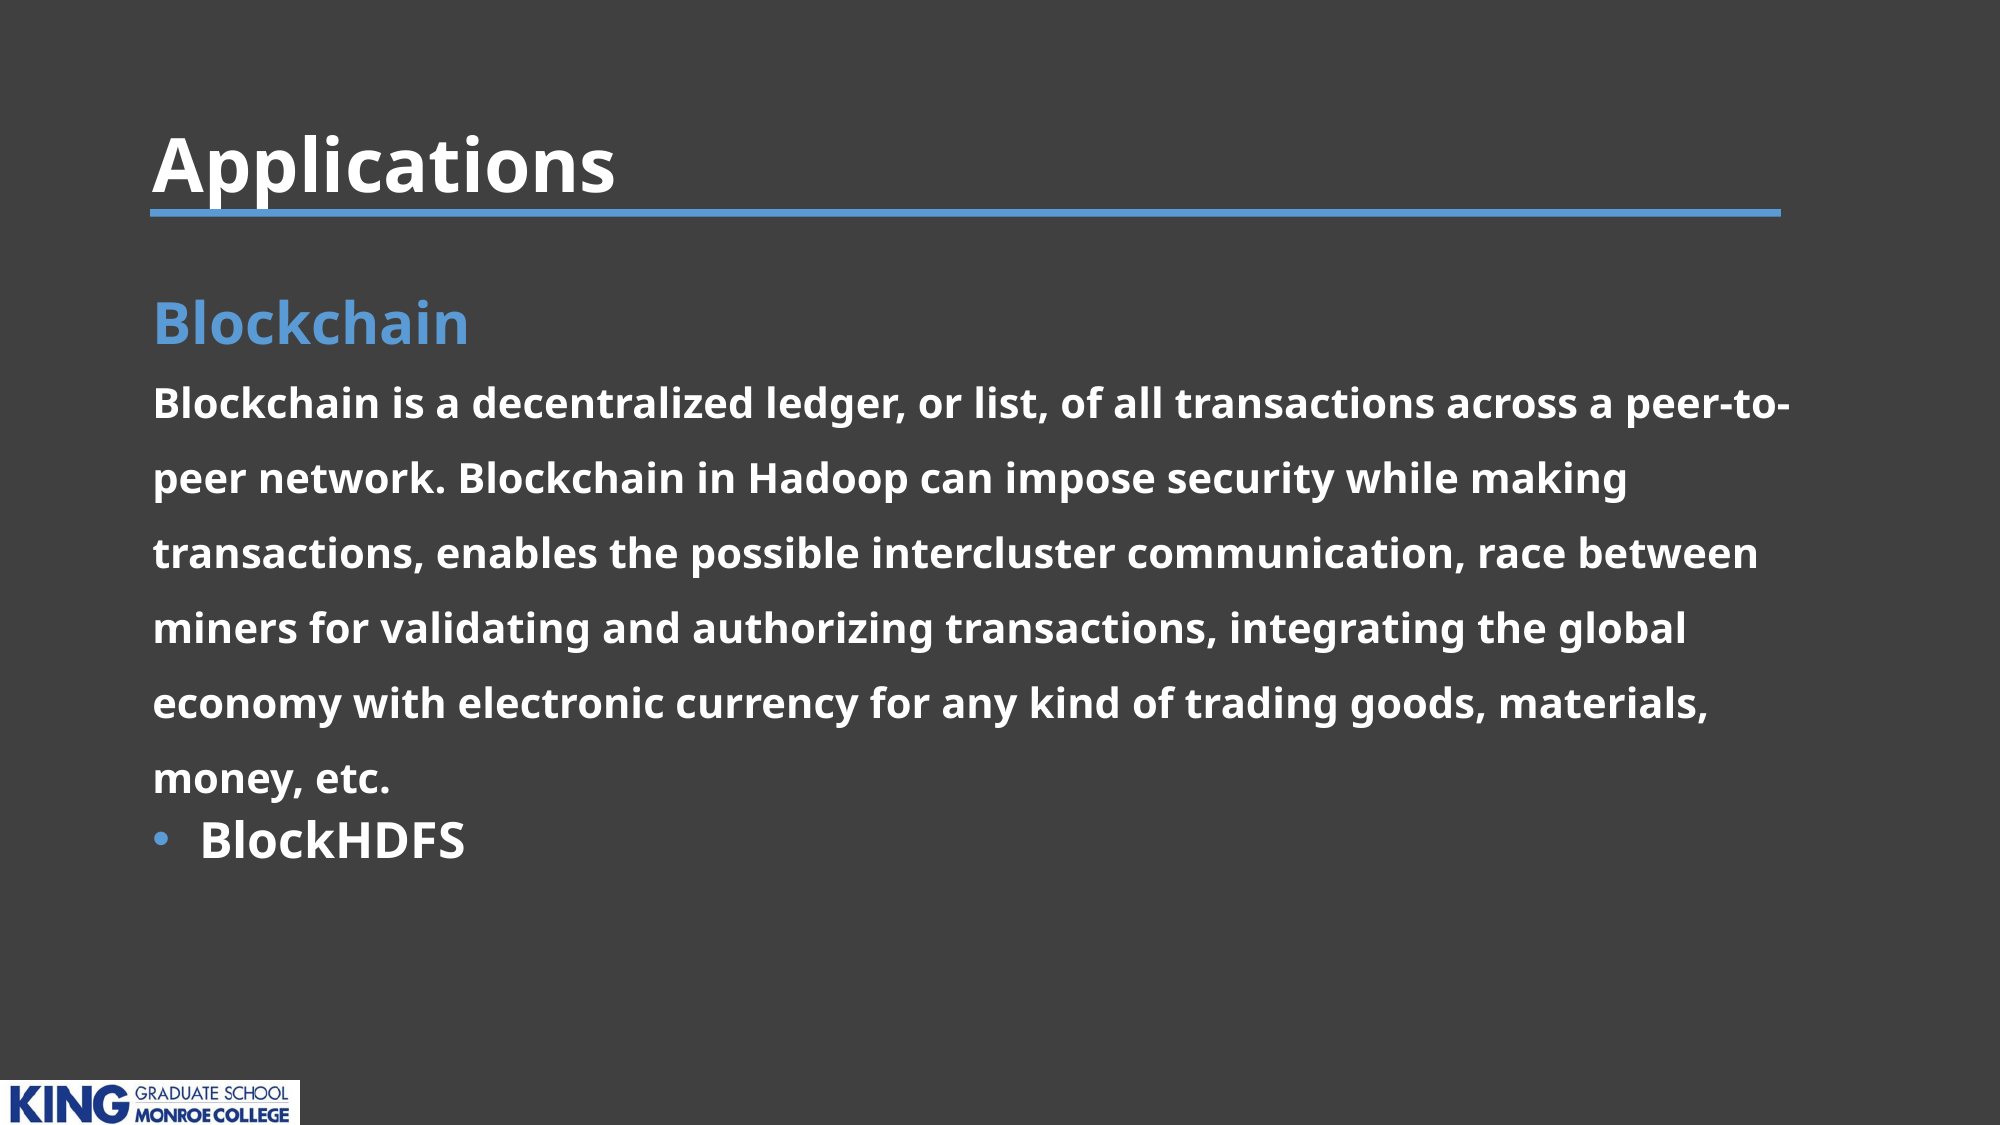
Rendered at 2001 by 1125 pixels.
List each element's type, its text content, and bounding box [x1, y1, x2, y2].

title Applications [137, 59, 1863, 278]
picture [0, 1080, 300, 1125]
text_box Blockchain is a decentralized ledger, or list, of all transactions across a peer-to-peer network. Blockchain in Hadoop can impose security while making transactions, enables the possible intercluster communication, race between miners for validating and authorizing transactions, integrating the global economy with electronic currency for any kind of trading goods, materials, money, etc. [137, 344, 1880, 809]
text_box BlockHDFS [137, 770, 837, 876]
text_box [149, 208, 1782, 218]
text_box Blockchain [137, 244, 1781, 344]
